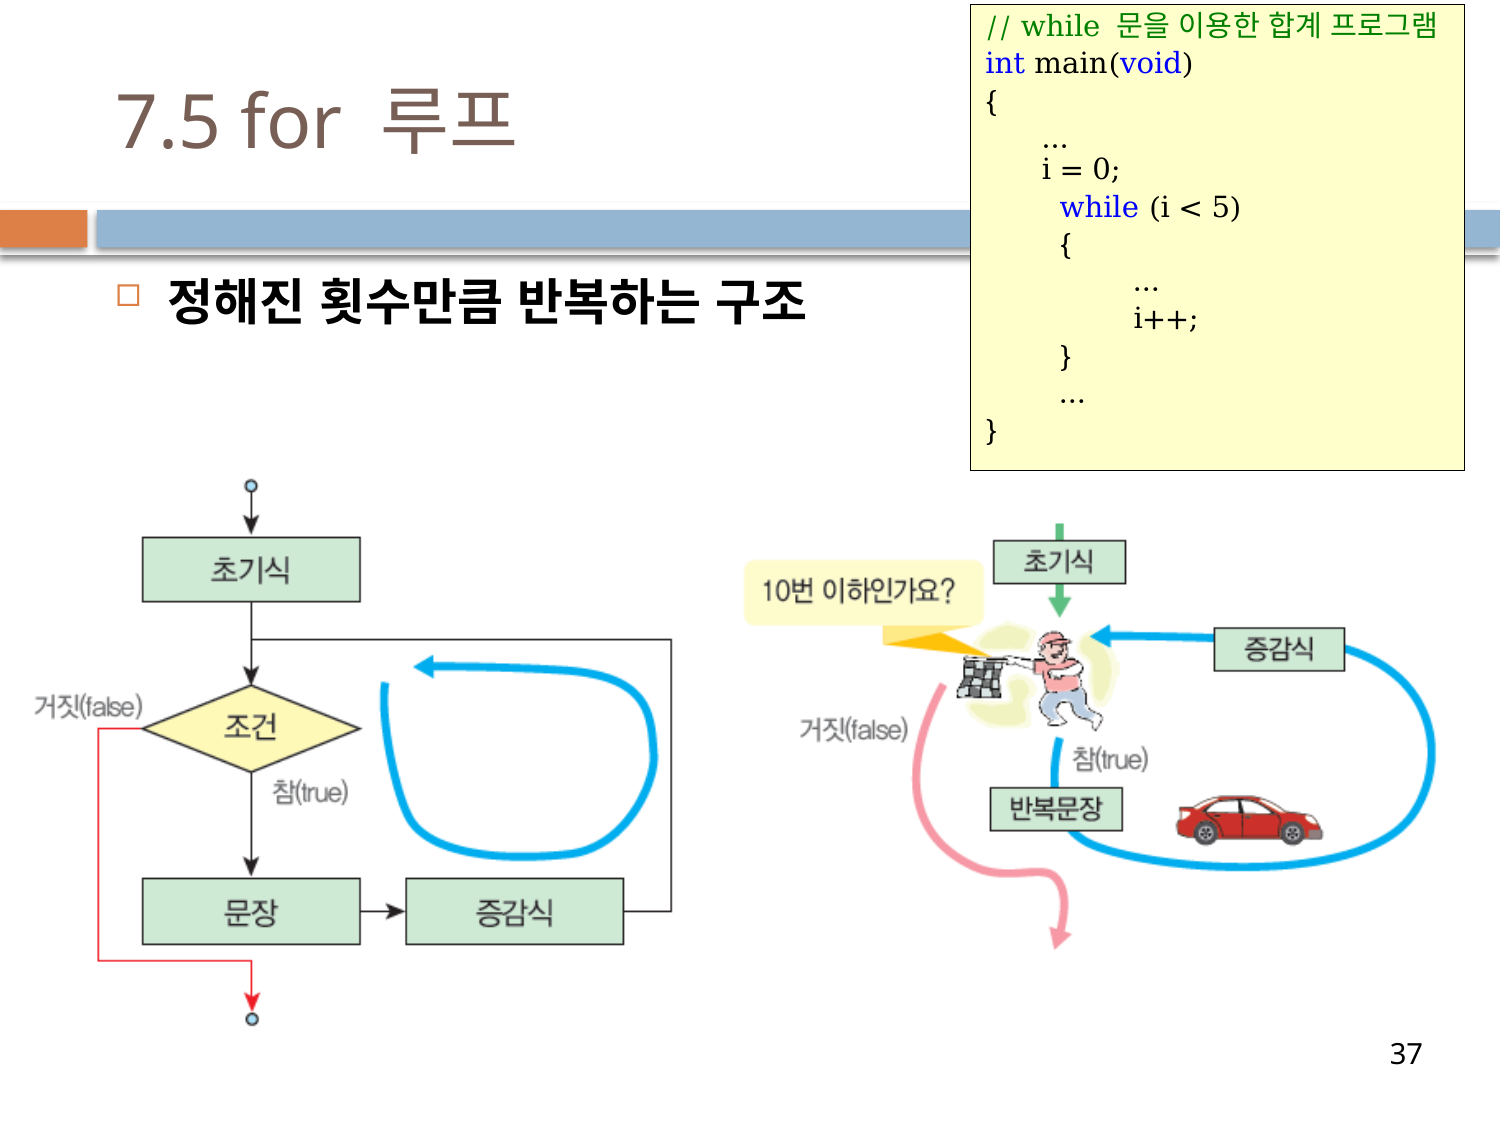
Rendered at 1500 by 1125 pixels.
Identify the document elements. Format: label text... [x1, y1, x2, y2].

text_box // while 문을 이용한 합계 프로그램 int main(void) { … i = 0; while (i < 5) { … i++; } … } [970, 4, 1465, 446]
slide_number 37 [1021, 1055, 1438, 1085]
picture [27, 447, 1475, 1046]
title 7.5 for 루프 [100, 37, 970, 200]
list 정해진 횟수만큼 반복하는 구조 [100, 262, 970, 446]
